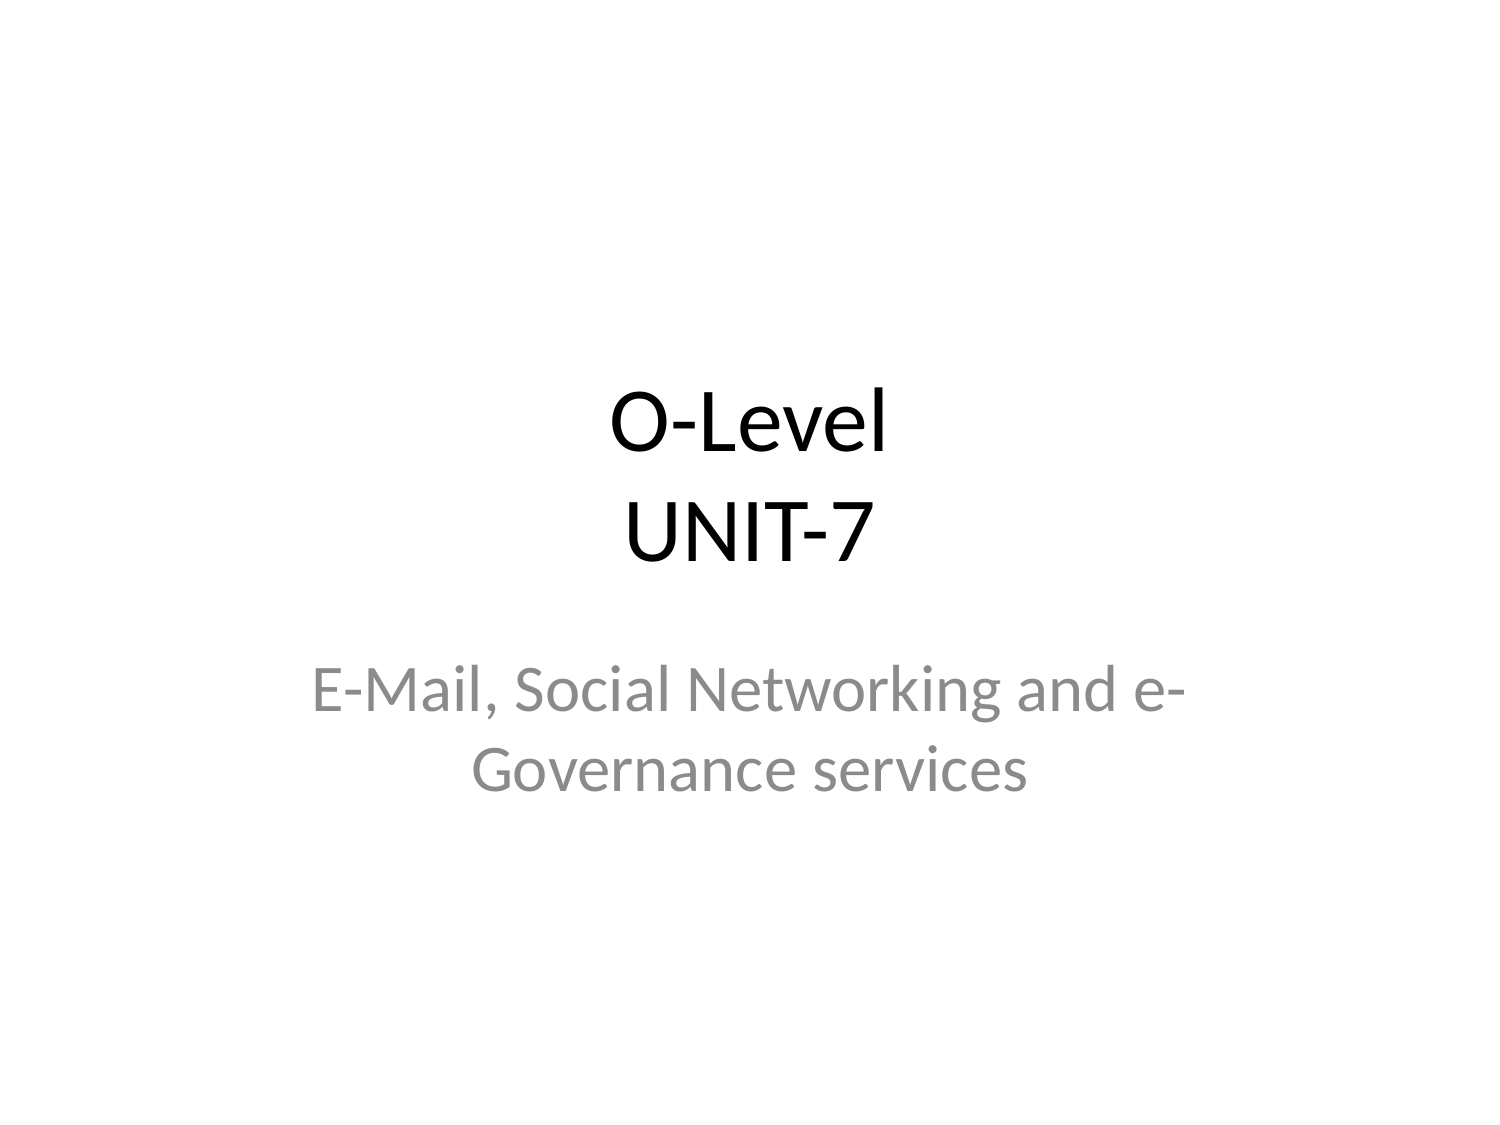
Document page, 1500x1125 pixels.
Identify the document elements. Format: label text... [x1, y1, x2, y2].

subtitle E-Mail, Social Networking and e-Governance services [225, 637, 1275, 925]
title O-Level UNIT-7 [112, 349, 1388, 591]
